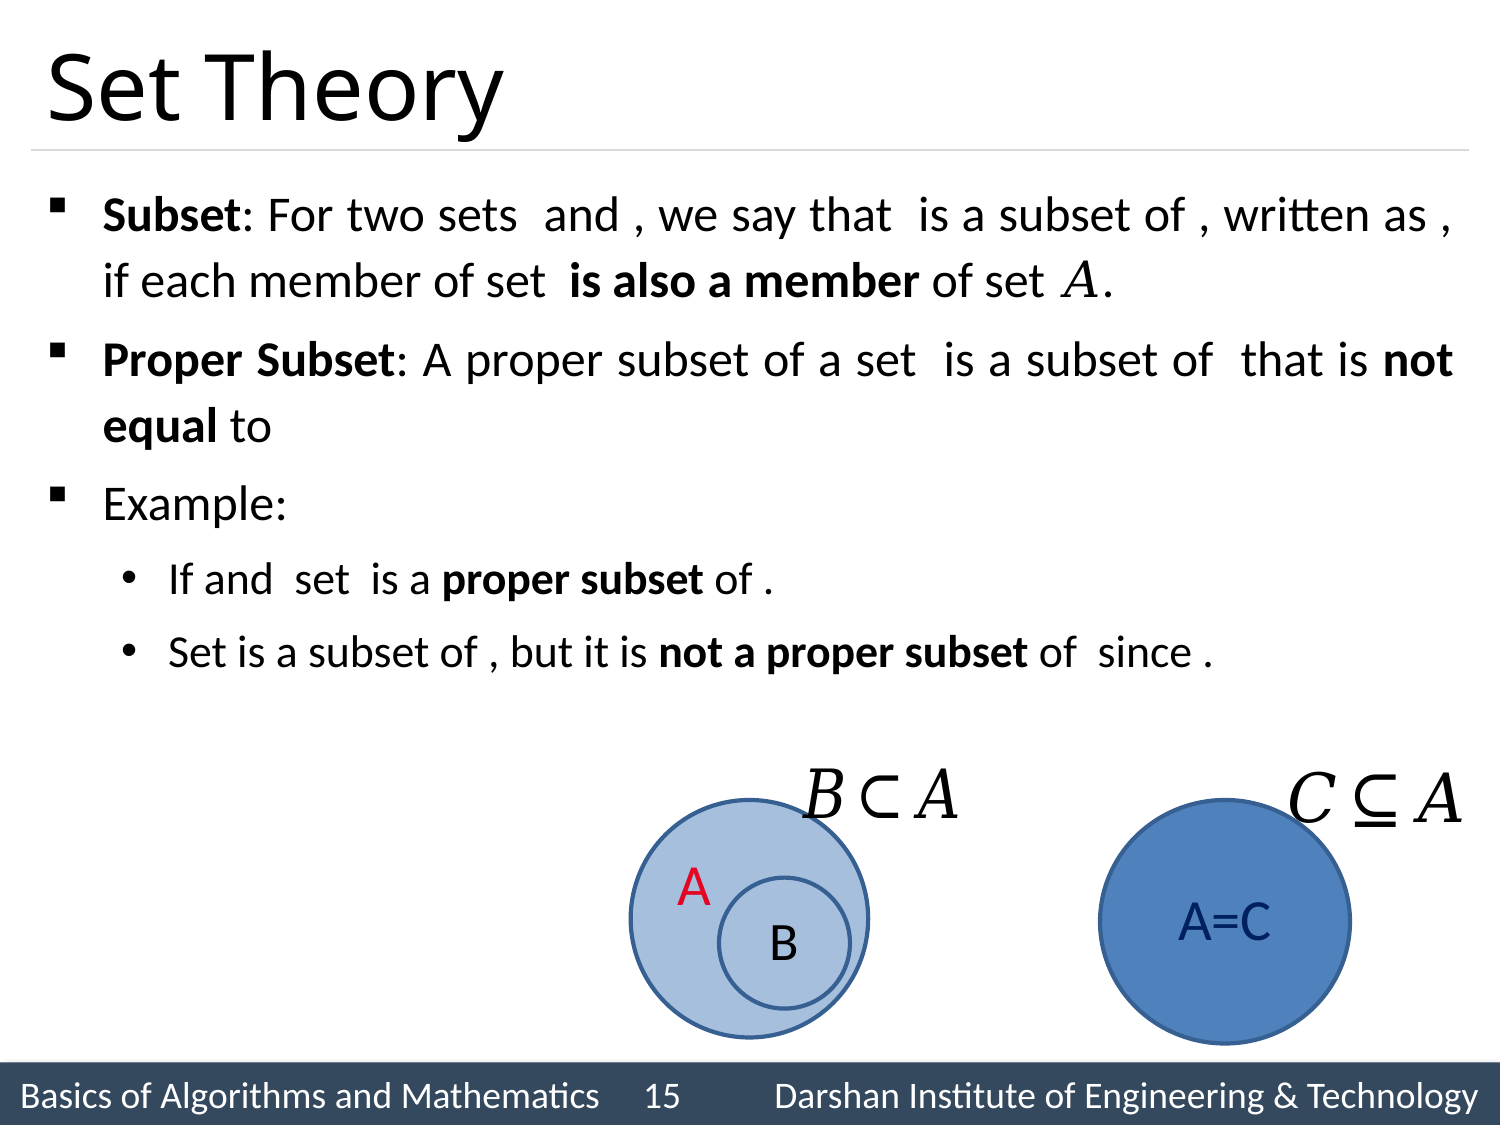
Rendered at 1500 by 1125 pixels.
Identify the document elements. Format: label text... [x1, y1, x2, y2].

title Set Theory [31, 17, 1469, 150]
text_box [1099, 799, 1351, 1044]
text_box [718, 861, 851, 1013]
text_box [630, 799, 894, 1038]
